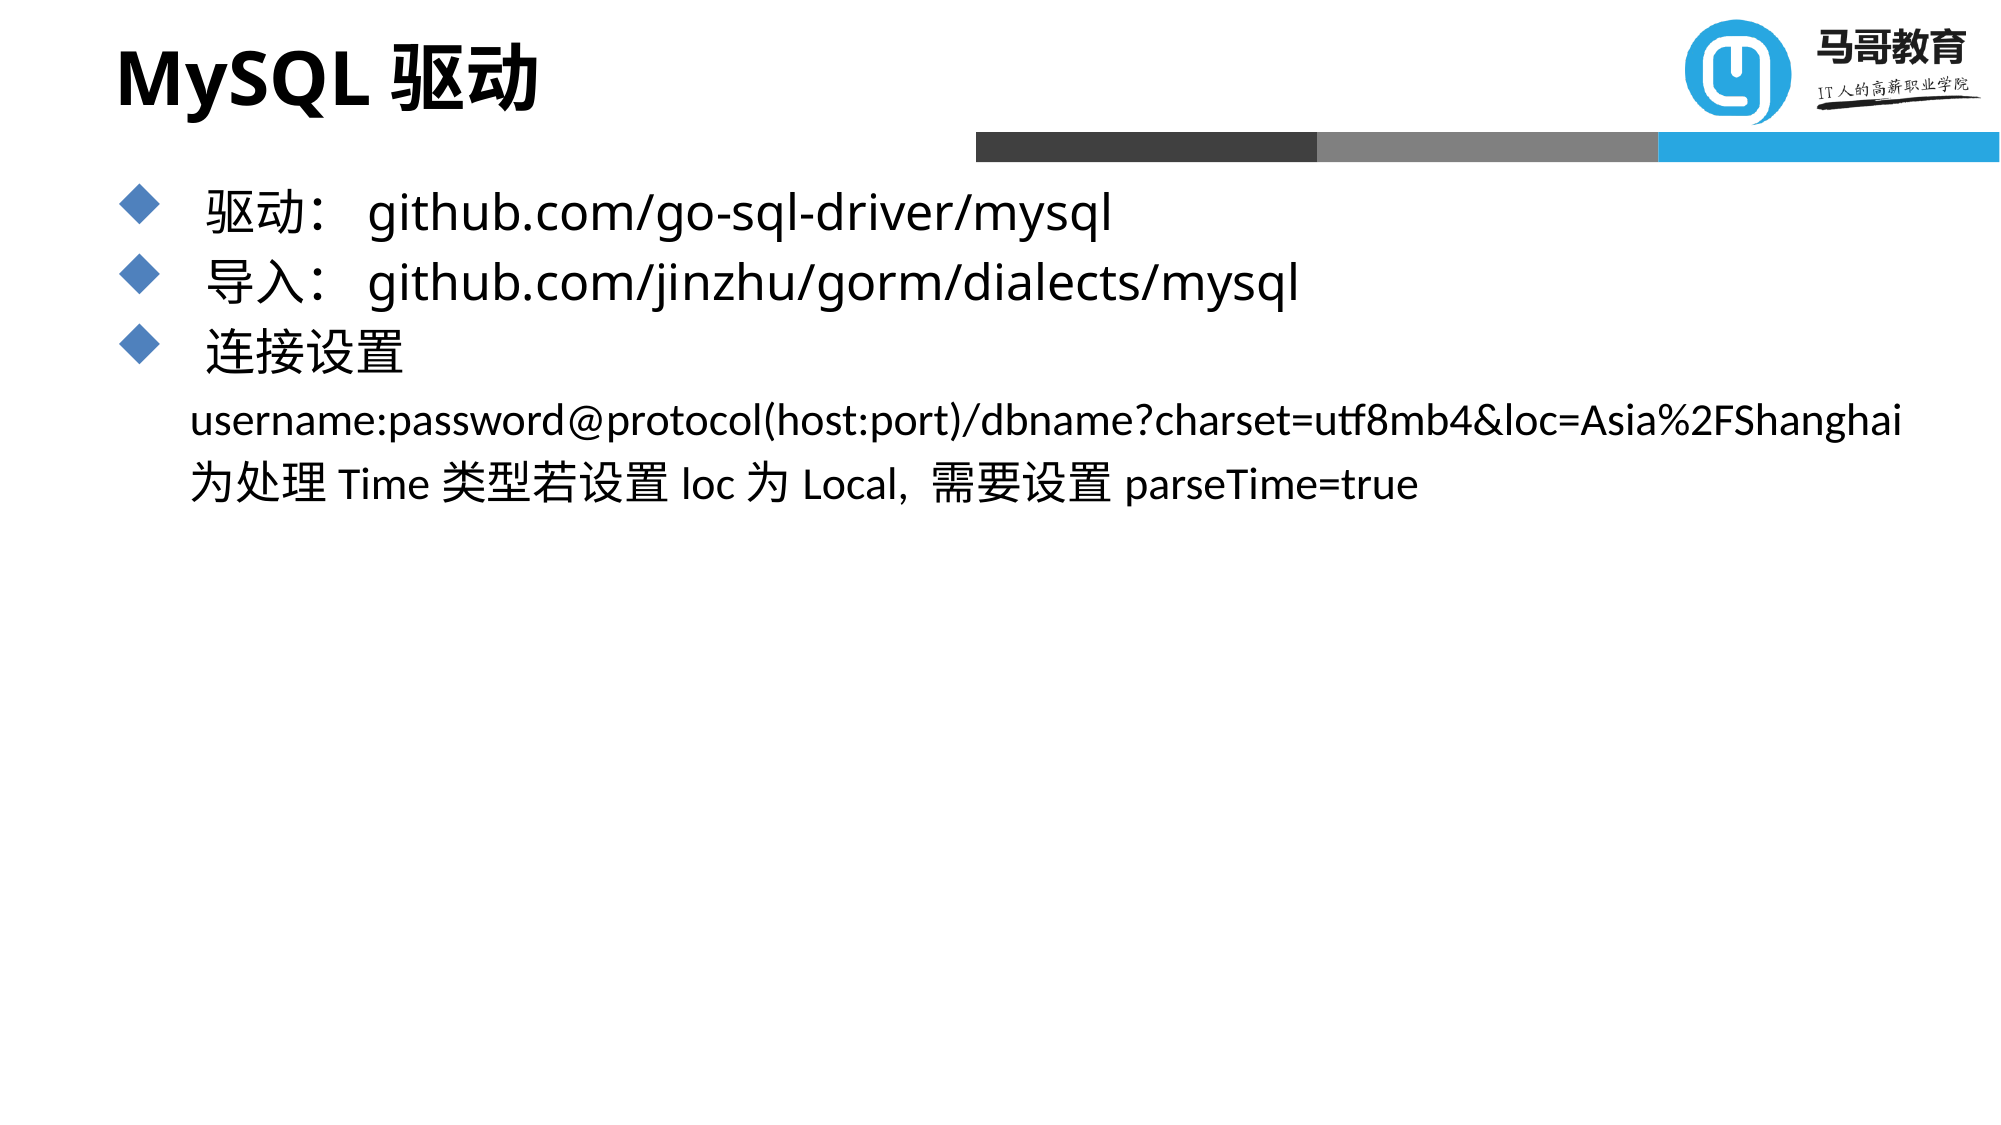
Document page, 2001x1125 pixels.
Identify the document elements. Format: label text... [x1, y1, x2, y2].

list 驱动：github.com/go-sql-driver/mysql 导入：github.com/jinzhu/gorm/dialects/mysql 连接设置 username:password@protocol(host:port)/dbname?charset=utf8mb4&loc=Asia%2FShanghai 为处理Time类型若设置loc为Local, 需要设置parseTime=true [99, 173, 1931, 1034]
title MySQL驱动 [99, 27, 1274, 124]
picture [1671, 0, 2001, 206]
